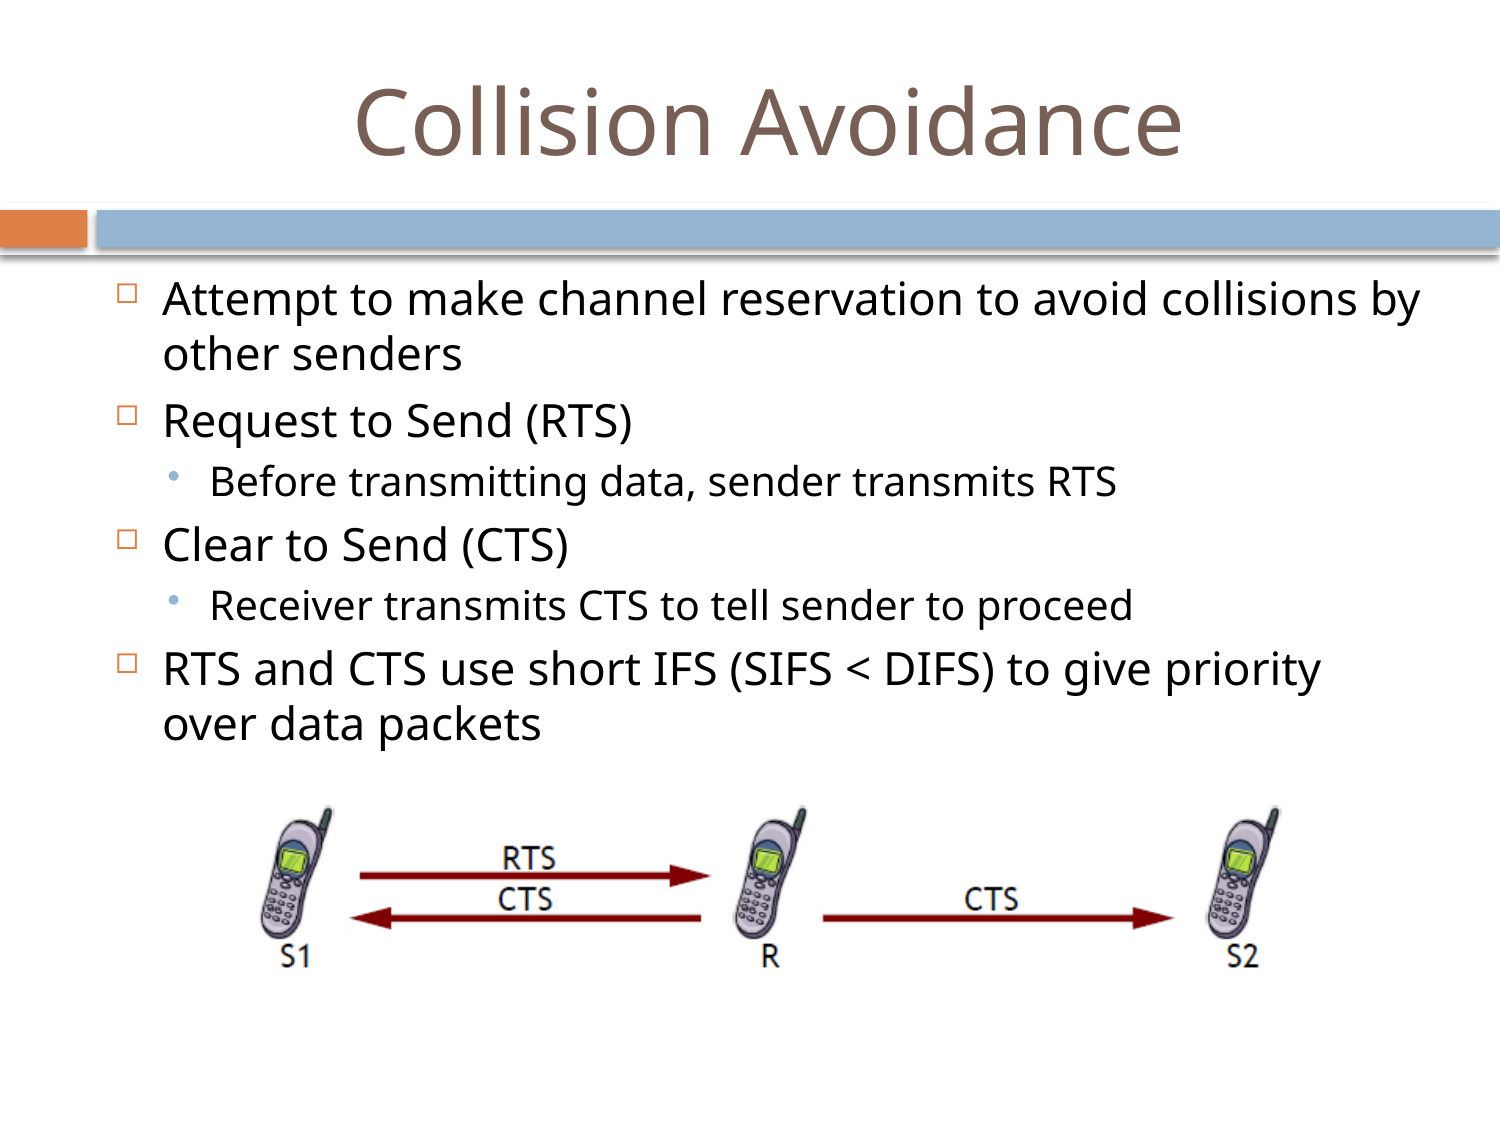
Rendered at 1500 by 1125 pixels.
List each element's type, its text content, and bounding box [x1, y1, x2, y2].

list Attempt to make channel reservation to avoid collisions by other senders Request to Send (RTS) Before transmitting data, sender transmits RTS Clear to Send (CTS) Receiver transmits CTS to tell sender to proceed RTS and CTS use short IFS (SIFS < DIFS) to give priority over data packets [100, 262, 1438, 763]
title Collision Avoidance [100, 37, 1438, 200]
picture [249, 799, 1293, 996]
